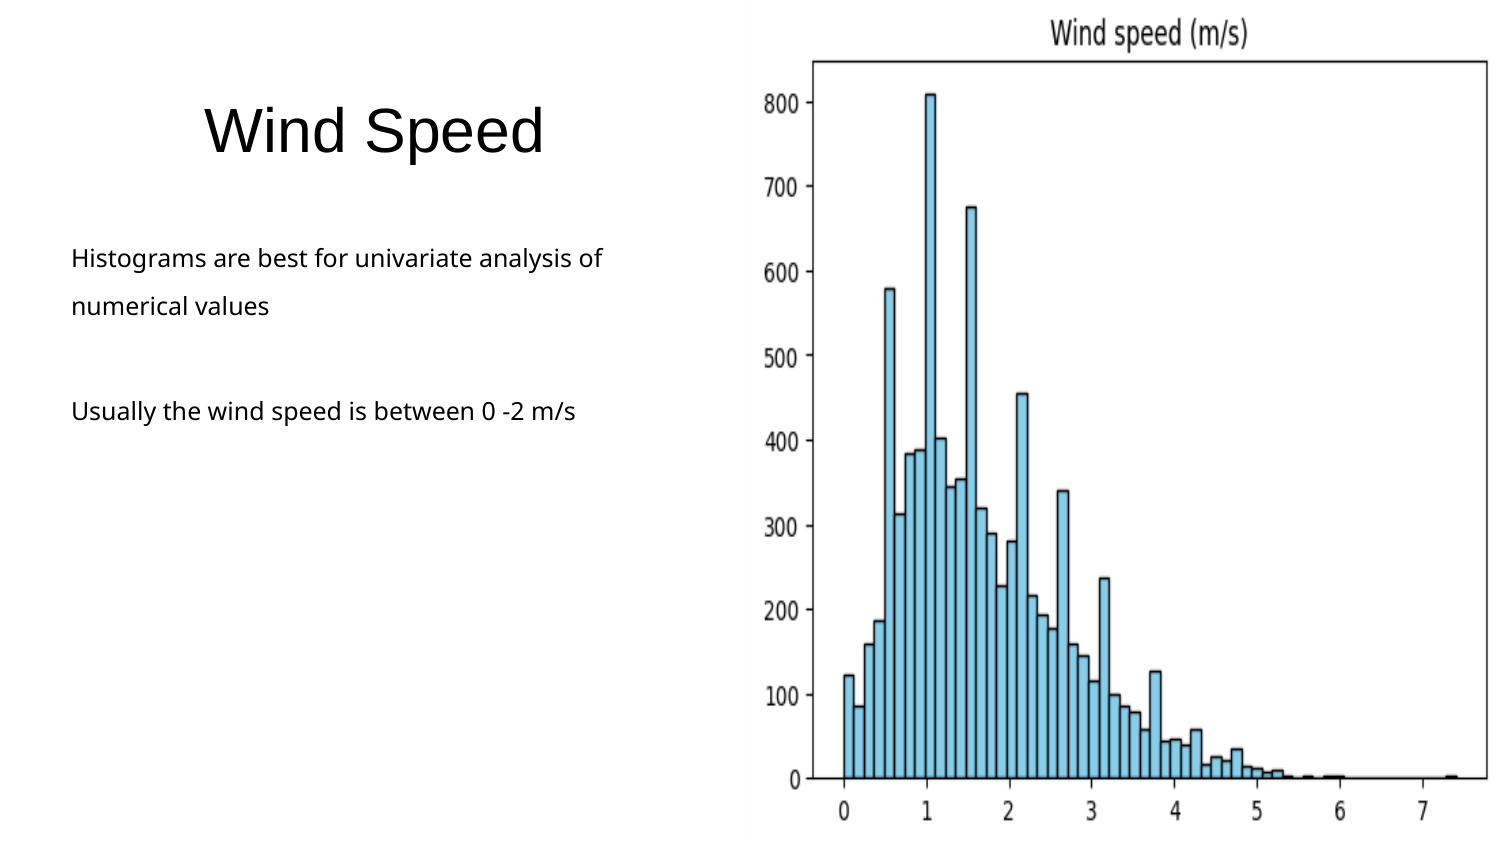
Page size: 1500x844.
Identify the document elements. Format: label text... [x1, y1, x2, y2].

subtitle Histograms are best for univariate analysis of numerical values Usually the wind speed is between 0 -2 m/s [43, 209, 708, 784]
picture [749, 0, 1500, 844]
title Wind Speed [43, 9, 708, 180]
